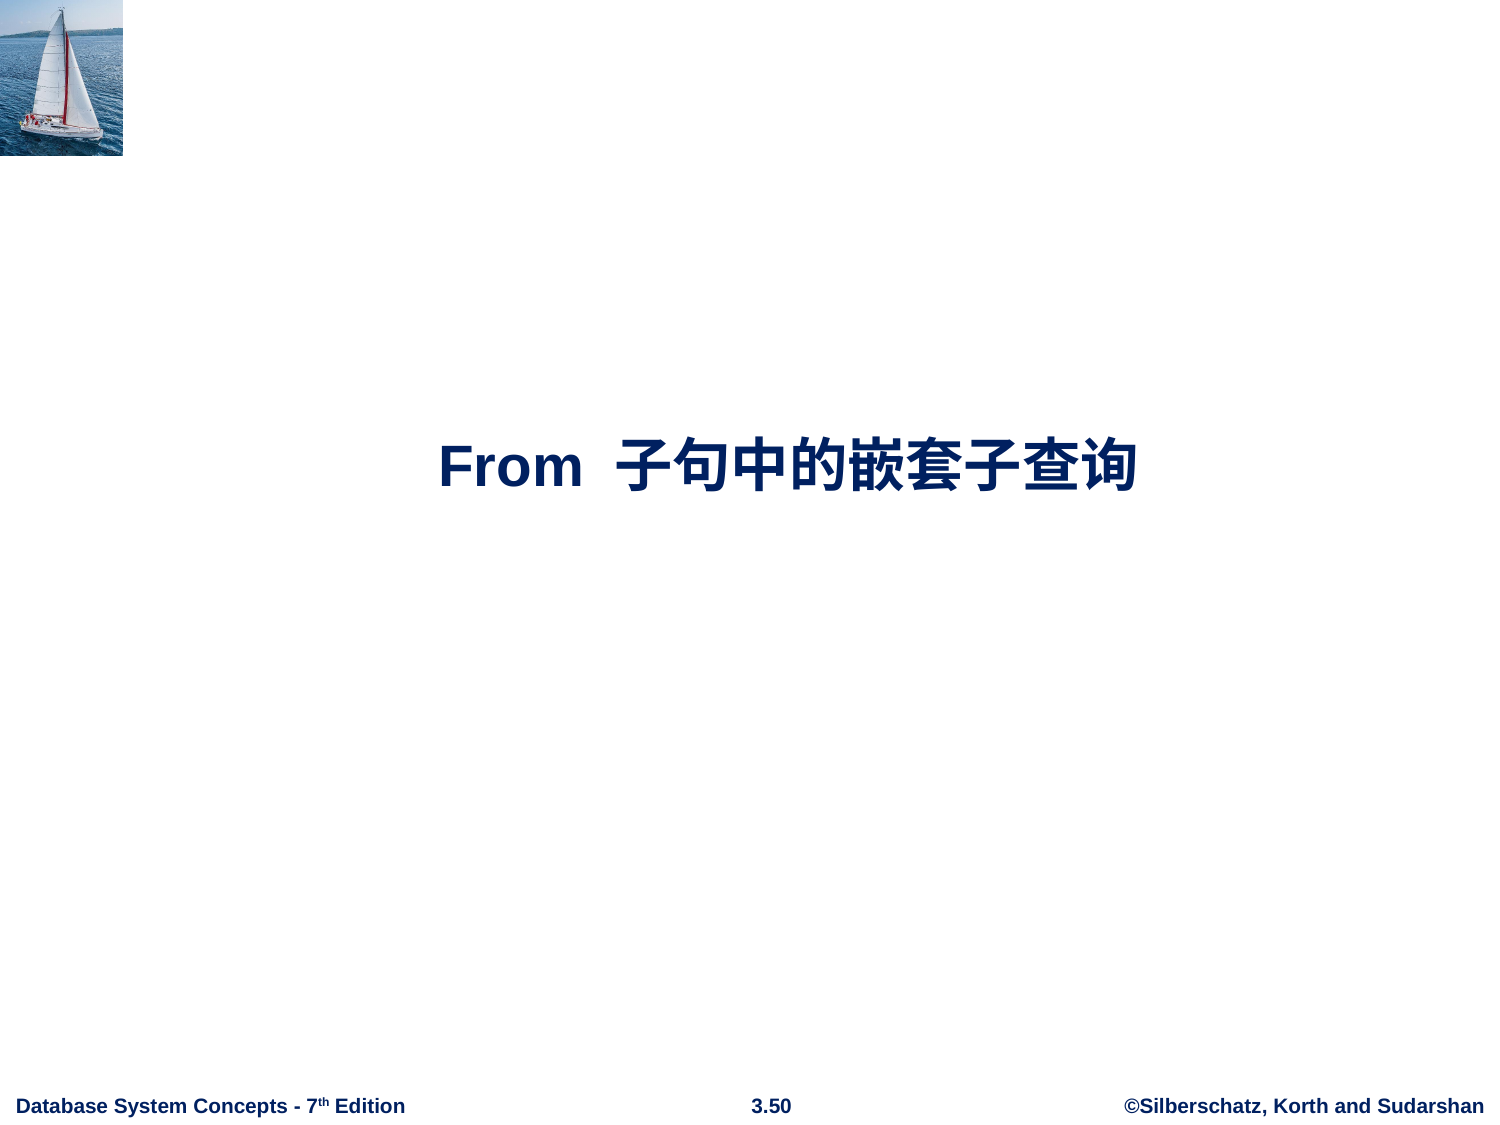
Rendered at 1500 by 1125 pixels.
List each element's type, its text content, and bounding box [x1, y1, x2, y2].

title From 子句中的嵌套子查询 [125, 404, 1452, 506]
picture [0, 0, 123, 156]
